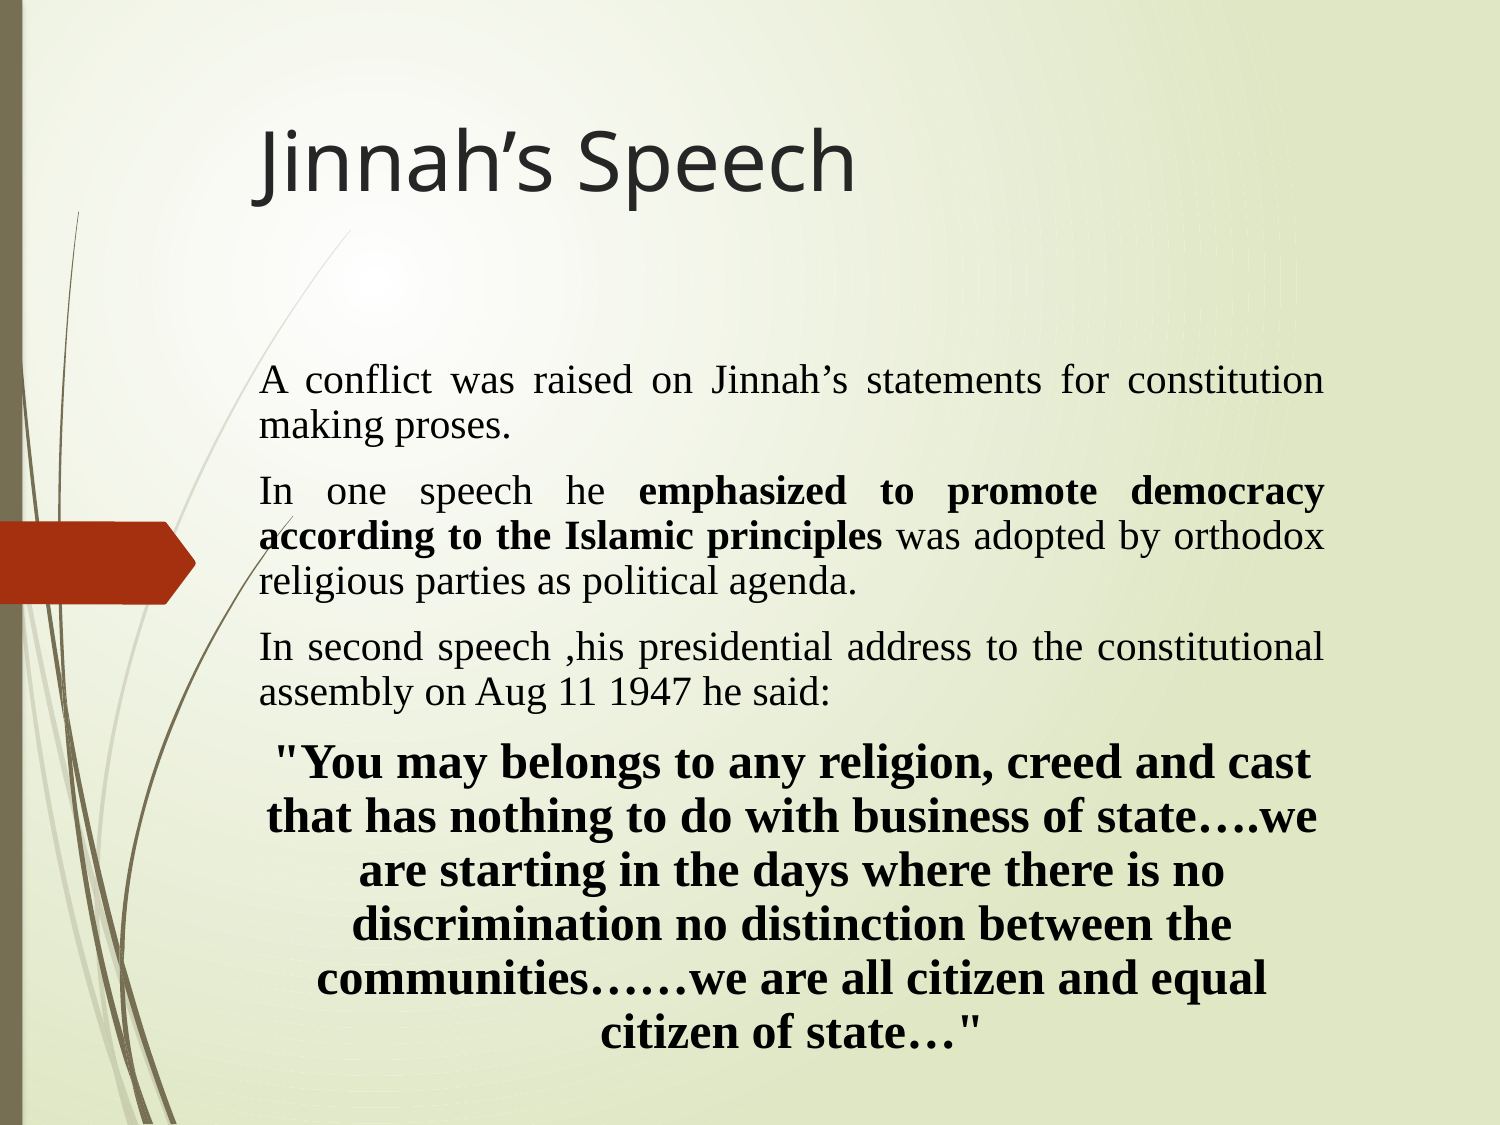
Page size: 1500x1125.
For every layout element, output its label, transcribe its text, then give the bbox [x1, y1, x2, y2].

title Jinnah’s Speech [243, 125, 1341, 217]
list A conflict was raised on Jinnah’s statements for constitution making proses. In one speech he emphasized to promote democracy according to the Islamic principles was adopted by orthodox religious parties as political agenda. In second speech ,his presidential address to the constitutional assembly on Aug 11 1947 he said: "You may belongs to any religion, creed and cast that has nothing to do with business of state….we are starting in the days where there is no discrimination no distinction between the communities……we are all citizen and equal citizen of state…" [243, 350, 1341, 1000]
